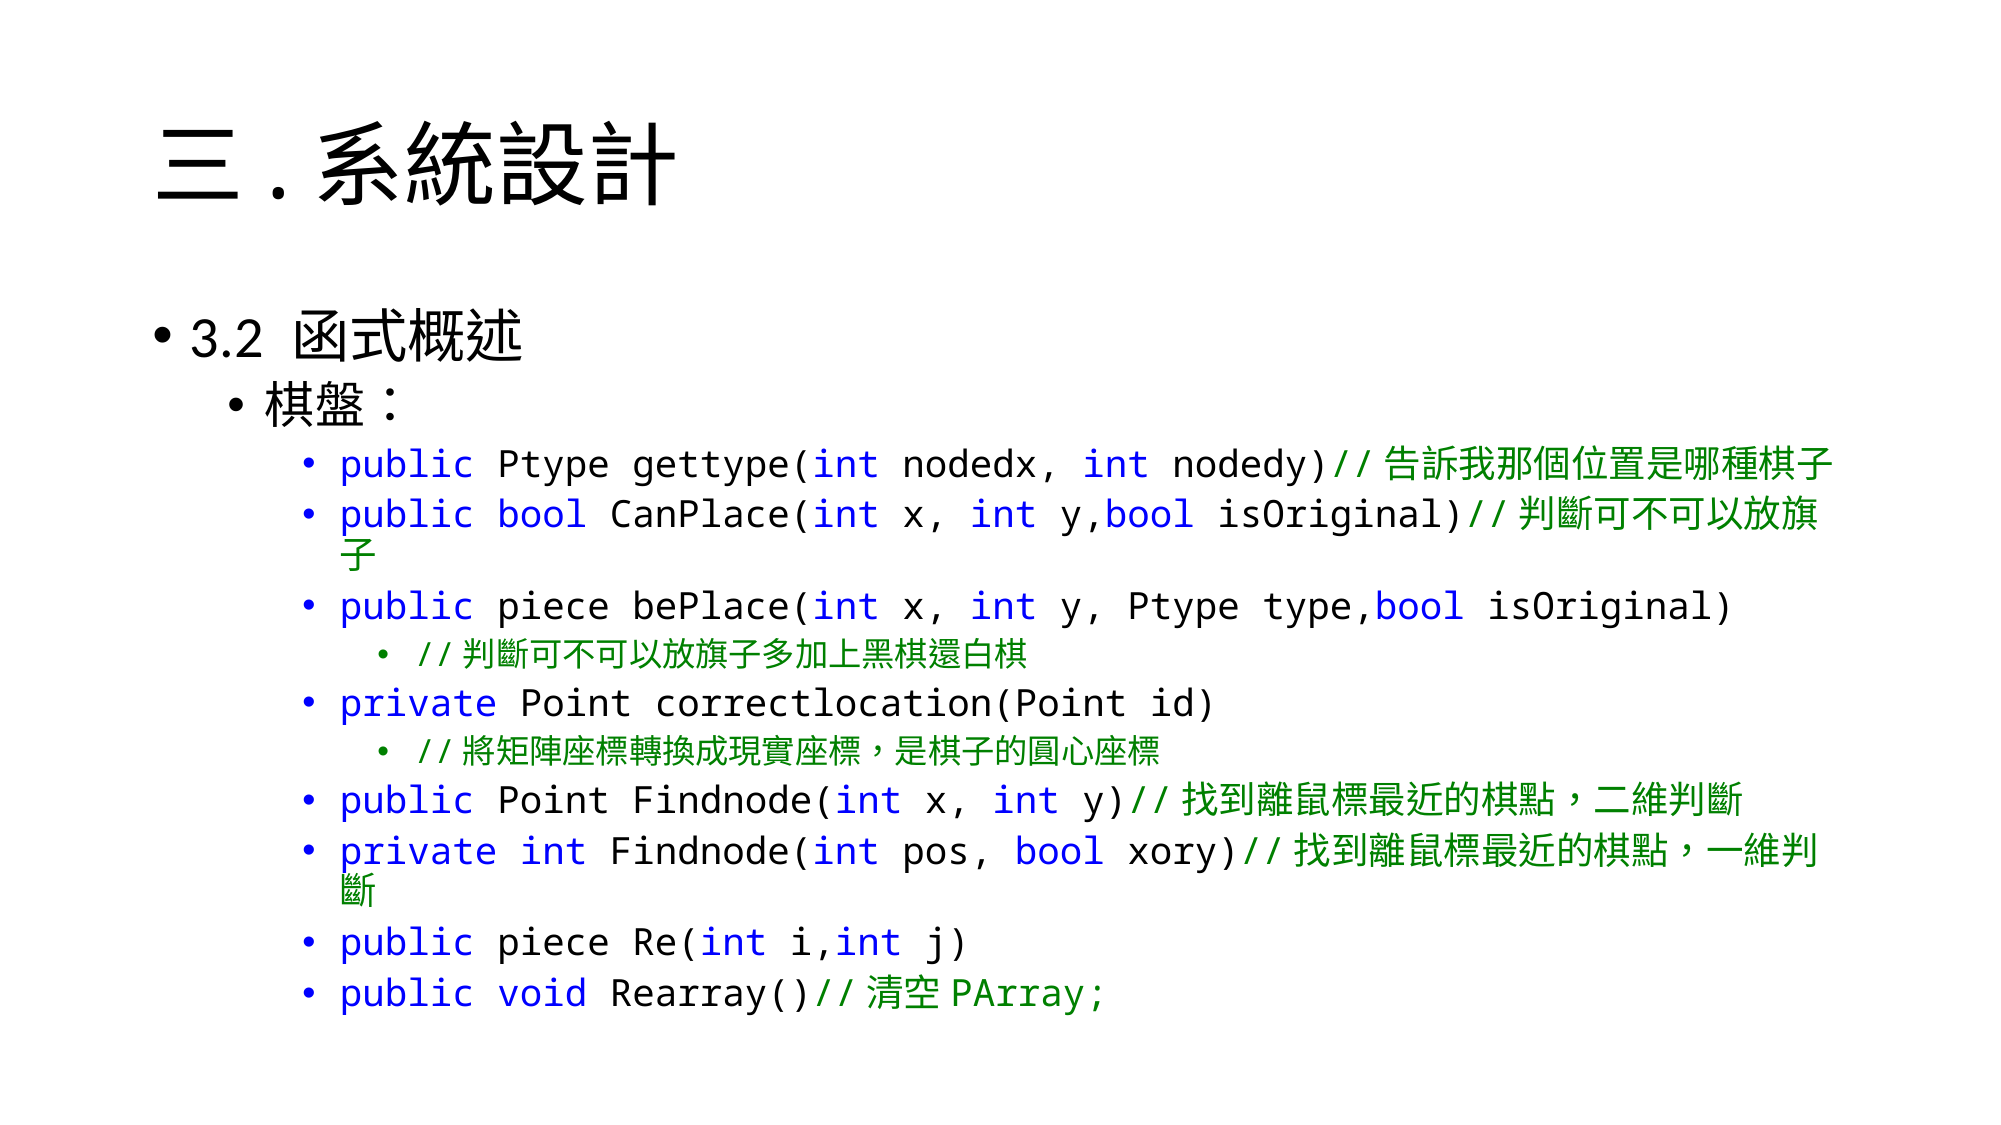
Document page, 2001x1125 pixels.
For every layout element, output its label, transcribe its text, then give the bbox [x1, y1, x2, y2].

list 3.2 函式概述 棋盤： public Ptype gettype(int nodedx, int nodedy)//告訴我那個位置是哪種棋子 public bool CanPlace(int x, int y,bool isOriginal)//判斷可不可以放旗子 public piece bePlace(int x, int y, Ptype type,bool isOriginal) //判斷可不可以放旗子多加上黑棋還白棋 private Point correctlocation(Point id) //將矩陣座標轉換成現實座標，是棋子的圓心座標 public Point Findnode(int x, int y)//找到離鼠標最近的棋點，二維判斷 private int Findnode(int pos, bool xory)//找到離鼠標最近的棋點，一維判斷 public piece Re(int i,int j) public void Rearray()//清空PArray; [137, 299, 1863, 1014]
title 三.系統設計 [137, 59, 1863, 278]
